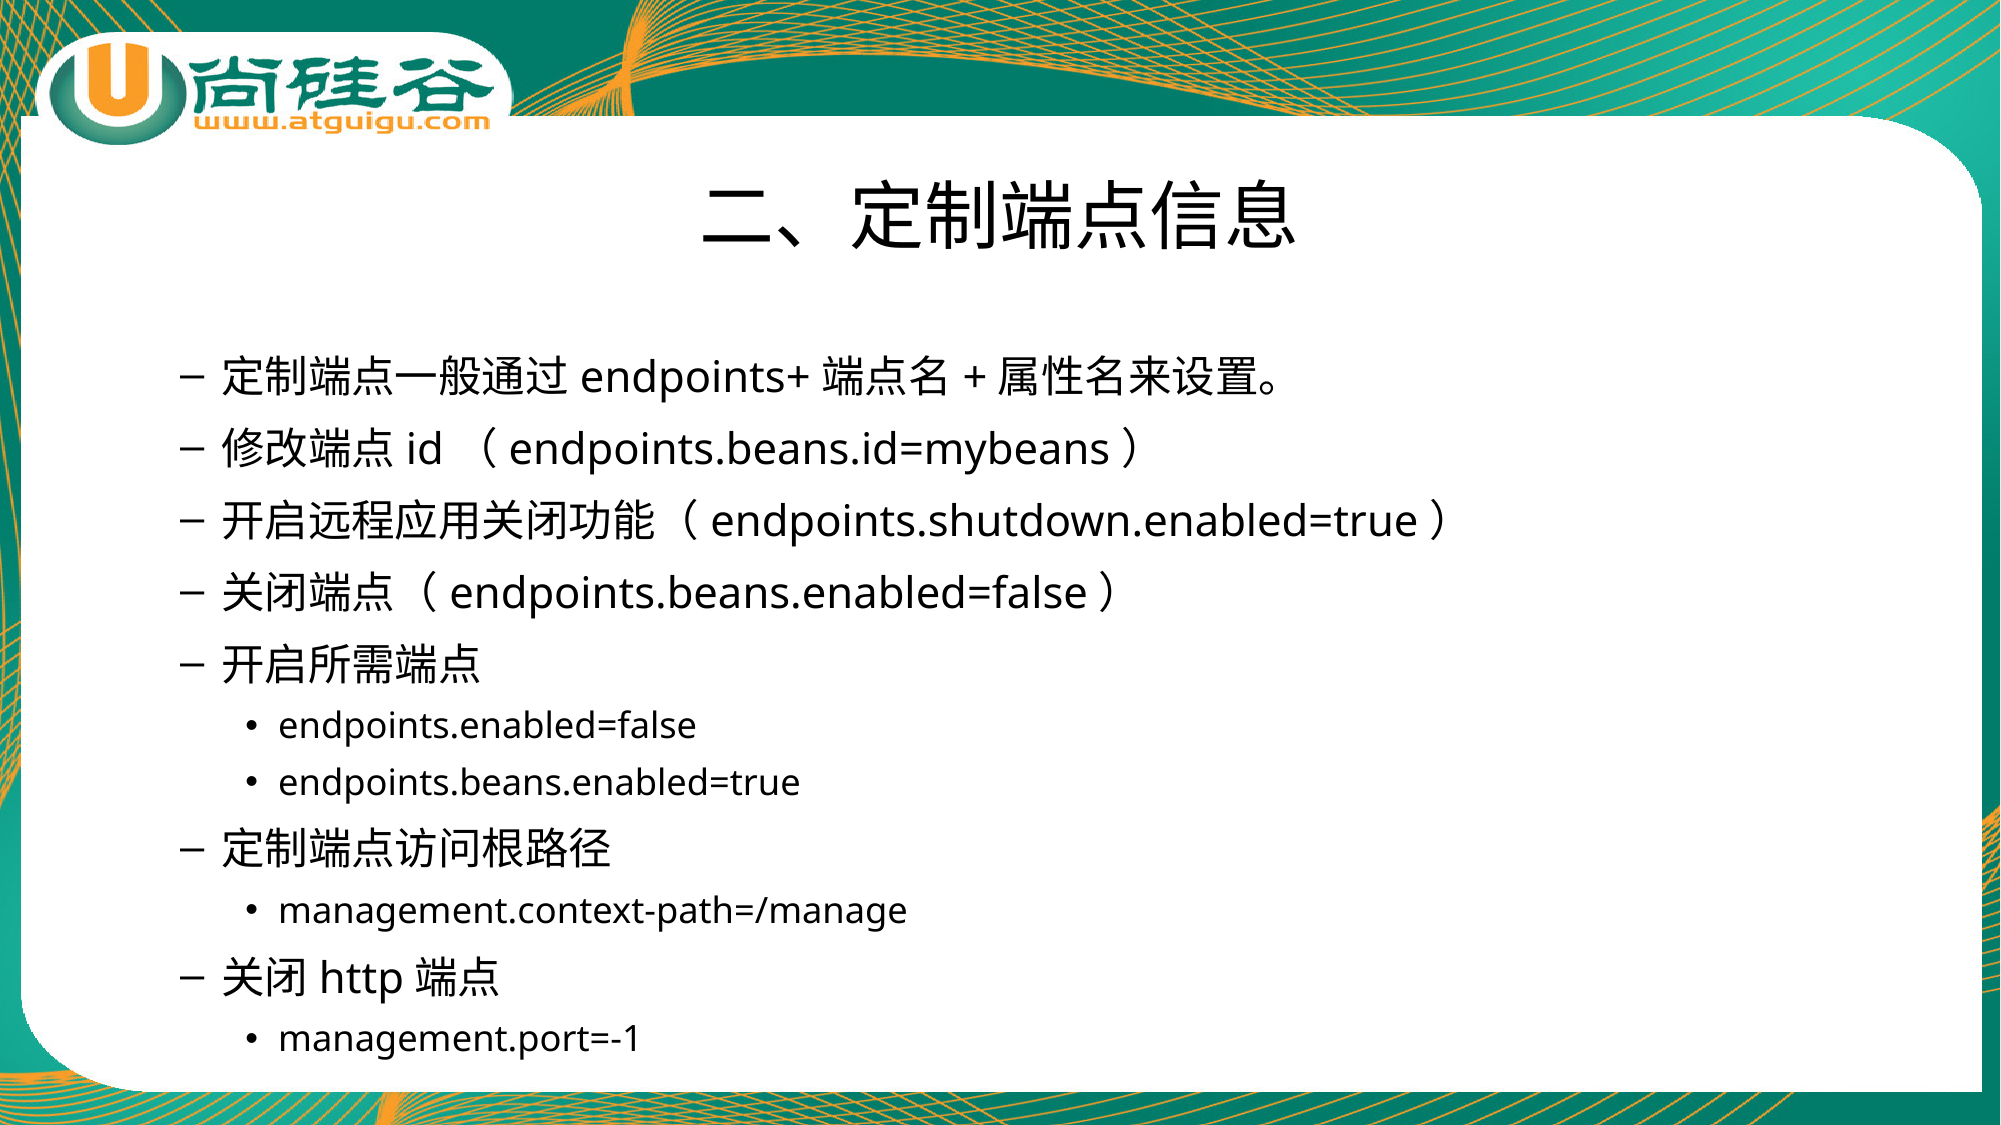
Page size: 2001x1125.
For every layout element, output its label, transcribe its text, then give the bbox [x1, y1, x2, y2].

picture [0, 0, 2001, 1125]
list 定制端点一般通过endpoints+端点名+属性名来设置。 修改端点id（endpoints.beans.id=mybeans） 开启远程应用关闭功能（endpoints.shutdown.enabled=true） 关闭端点（endpoints.beans.enabled=false） 开启所需端点 endpoints.enabled=false endpoints.beans.enabled=true 定制端点访问根路径 management.context-path=/manage 关闭http端点 management.port=-1 [99, 334, 1900, 1077]
title 二、定制端点信息 [99, 117, 1900, 305]
